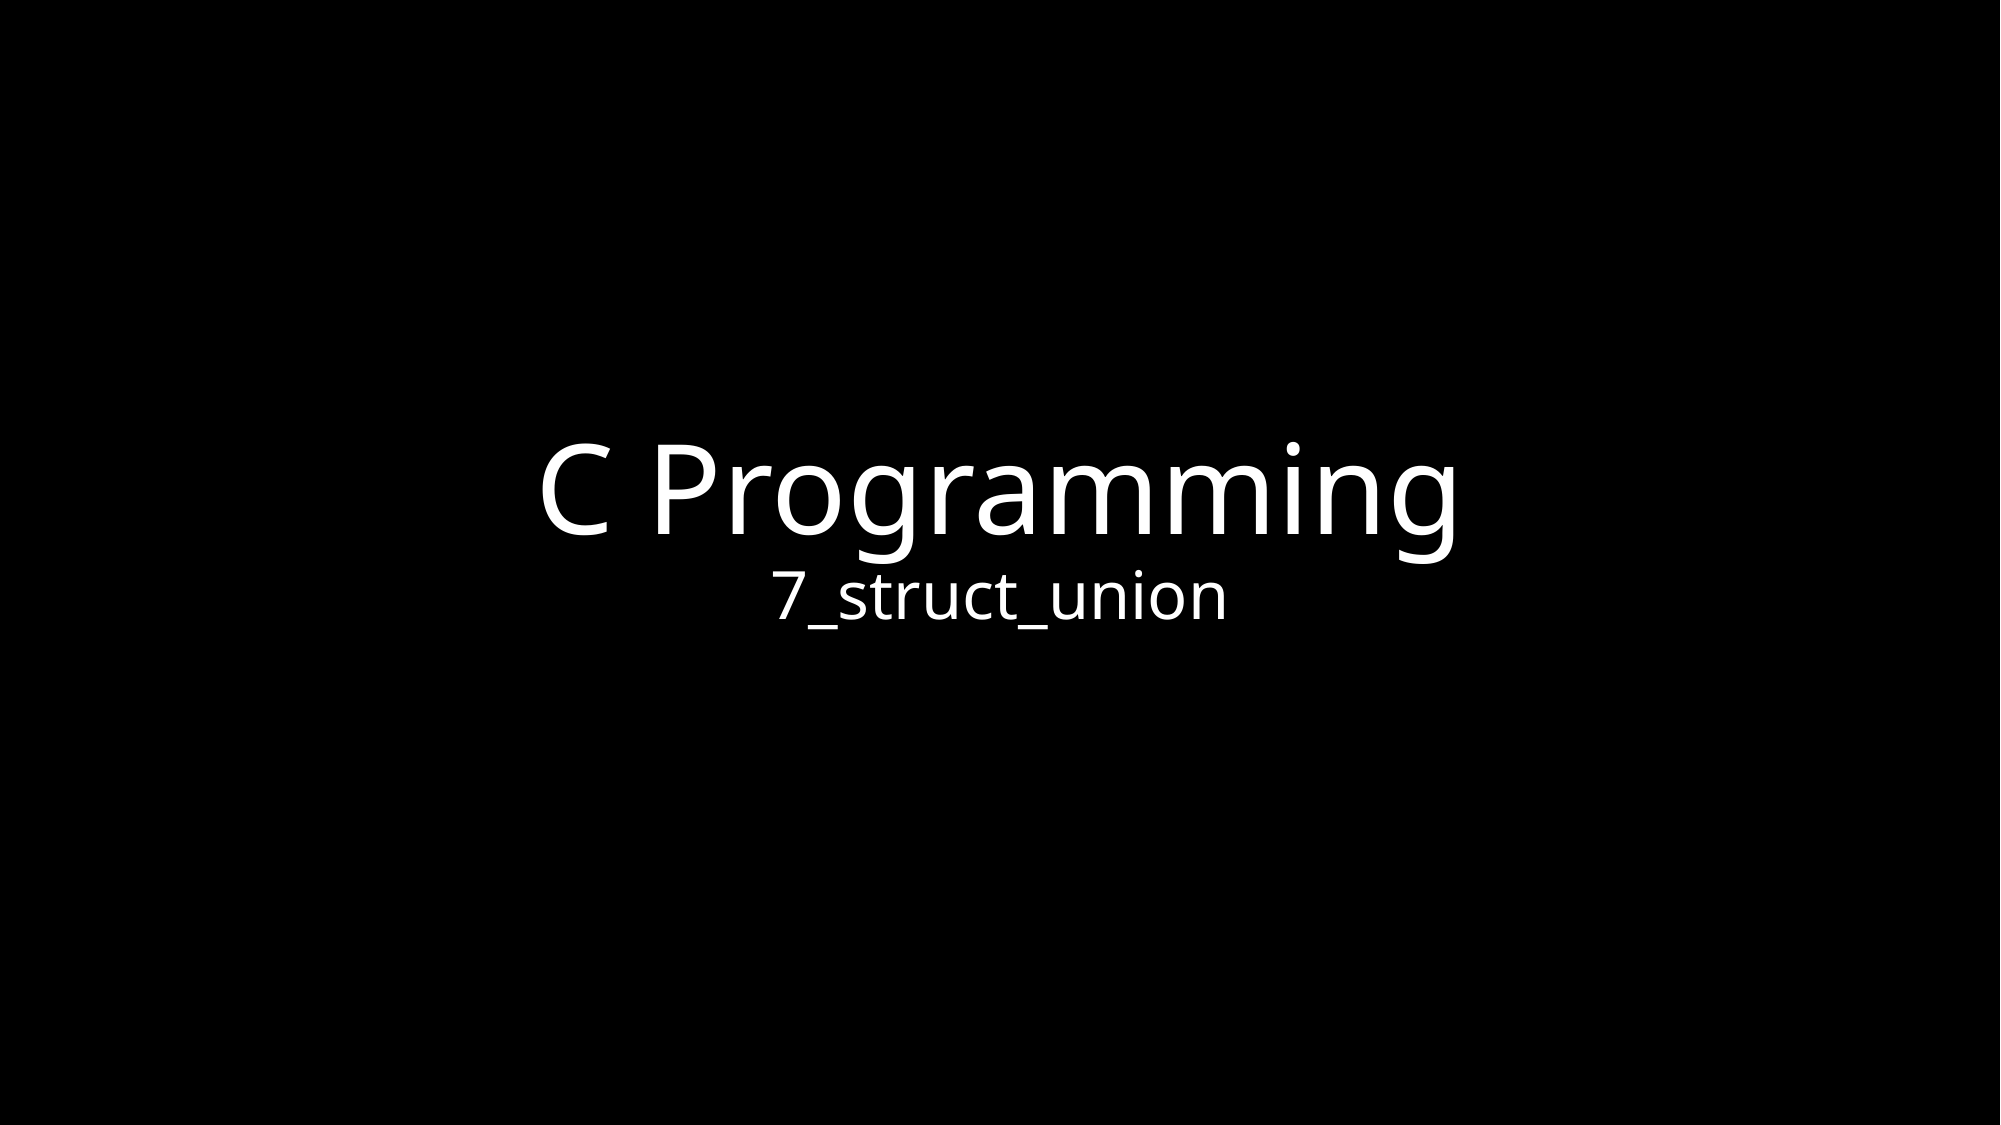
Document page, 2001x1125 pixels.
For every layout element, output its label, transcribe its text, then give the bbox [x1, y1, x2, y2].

title C Programming 7_struct_union [249, 249, 1750, 642]
